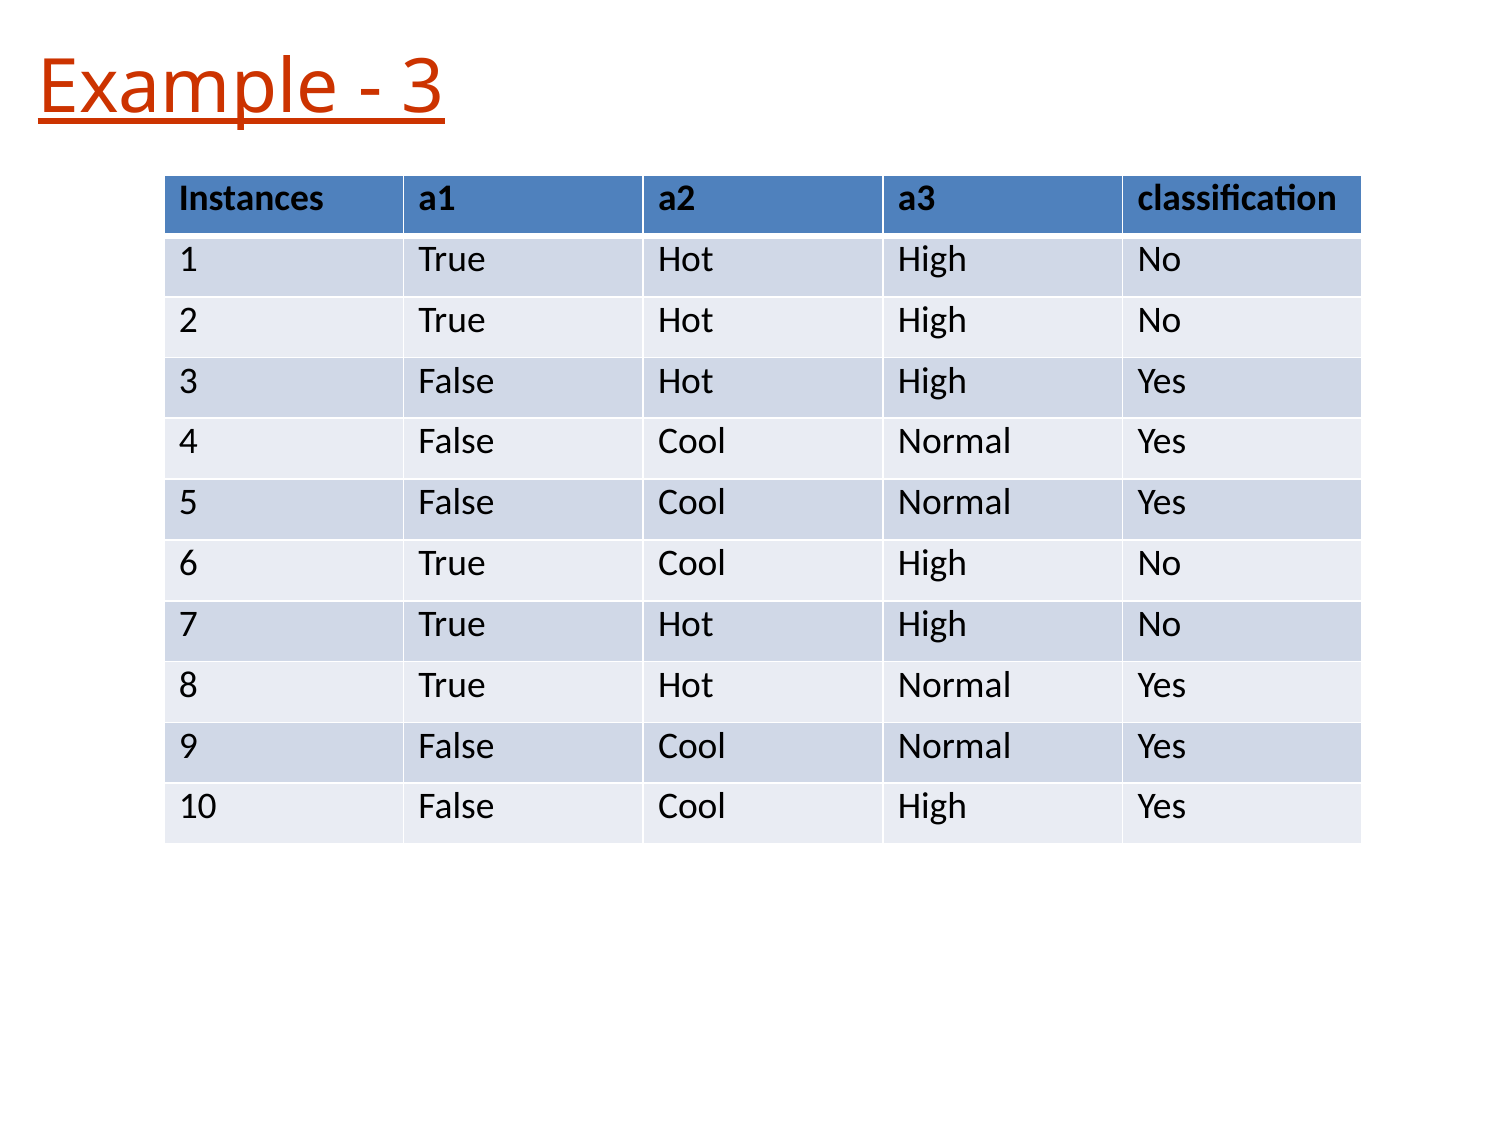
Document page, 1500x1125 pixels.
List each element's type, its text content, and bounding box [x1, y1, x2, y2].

table_cell False [404, 358, 642, 417]
table_cell True [404, 298, 642, 357]
table_cell 6 [165, 541, 403, 600]
table_cell 9 [165, 723, 403, 782]
table_cell No [1123, 602, 1361, 661]
table_cell 4 [165, 419, 403, 478]
table_cell High [884, 358, 1122, 417]
table_cell Yes [1123, 662, 1361, 722]
table_cell No [1123, 239, 1361, 296]
table_cell False [404, 419, 642, 478]
table_cell High [884, 541, 1122, 600]
table_cell Cool [644, 723, 882, 782]
table_cell Yes [1123, 784, 1361, 843]
table_cell High [884, 602, 1122, 661]
table_cell Cool [644, 784, 882, 843]
table_cell Normal [884, 419, 1122, 478]
table_cell Cool [644, 419, 882, 478]
table_cell Hot [644, 358, 882, 417]
table_cell 8 [165, 662, 403, 722]
table_cell High [884, 784, 1122, 843]
table_cell False [404, 723, 642, 782]
table_cell Hot [644, 602, 882, 661]
table_cell 2 [165, 298, 403, 357]
table_cell Yes [1123, 480, 1361, 539]
table_cell True [404, 239, 642, 296]
table_cell 1 [165, 239, 403, 296]
table_cell Yes [1123, 358, 1361, 417]
table_cell 10 [165, 784, 403, 843]
table_cell True [404, 541, 642, 600]
table_cell False [404, 480, 642, 539]
table_cell Cool [644, 541, 882, 600]
title Example - 3 [37, 37, 1428, 129]
table_cell No [1123, 541, 1361, 600]
table_header Instances [165, 176, 403, 233]
table_cell False [404, 784, 642, 843]
table_cell 3 [165, 358, 403, 417]
table_header classification [1123, 176, 1361, 233]
table_cell Yes [1123, 419, 1361, 478]
table_header a2 [644, 176, 882, 233]
table_cell High [884, 239, 1122, 296]
table_cell Hot [644, 298, 882, 357]
table_cell Normal [884, 723, 1122, 782]
table_cell 5 [165, 480, 403, 539]
table_cell Normal [884, 662, 1122, 722]
table_cell Cool [644, 480, 882, 539]
table_cell No [1123, 298, 1361, 357]
table_cell True [404, 602, 642, 661]
table_cell Hot [644, 662, 882, 722]
table_cell 7 [165, 602, 403, 661]
table_cell Hot [644, 239, 882, 296]
table_header a3 [884, 176, 1122, 233]
table_cell High [884, 298, 1122, 357]
table_header a1 [404, 176, 642, 233]
table_cell Normal [884, 480, 1122, 539]
table_cell Yes [1123, 723, 1361, 782]
table_cell True [404, 662, 642, 722]
